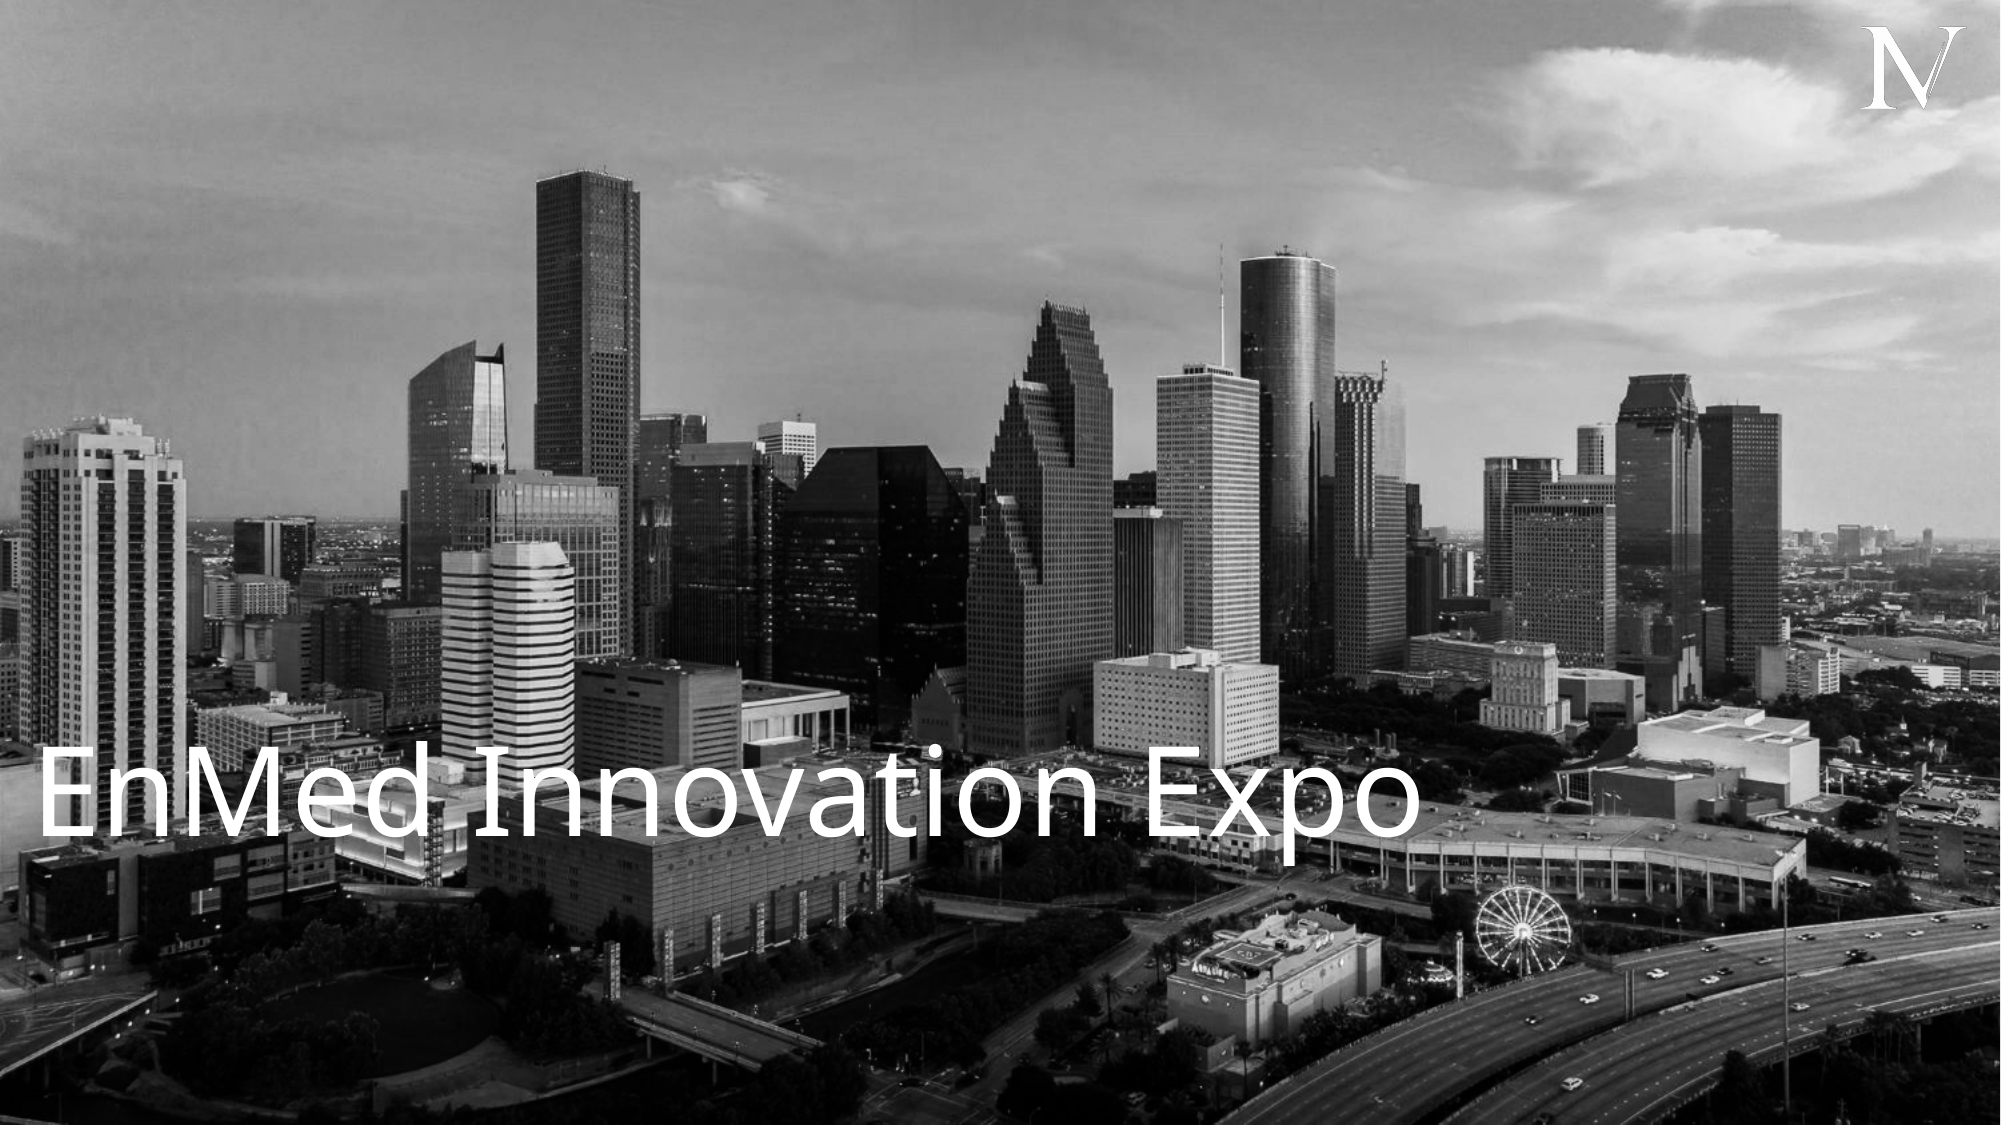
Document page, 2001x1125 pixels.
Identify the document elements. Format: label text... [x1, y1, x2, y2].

picture [0, 0, 2001, 1125]
title EnMed Innovation Expo [0, 479, 1491, 871]
